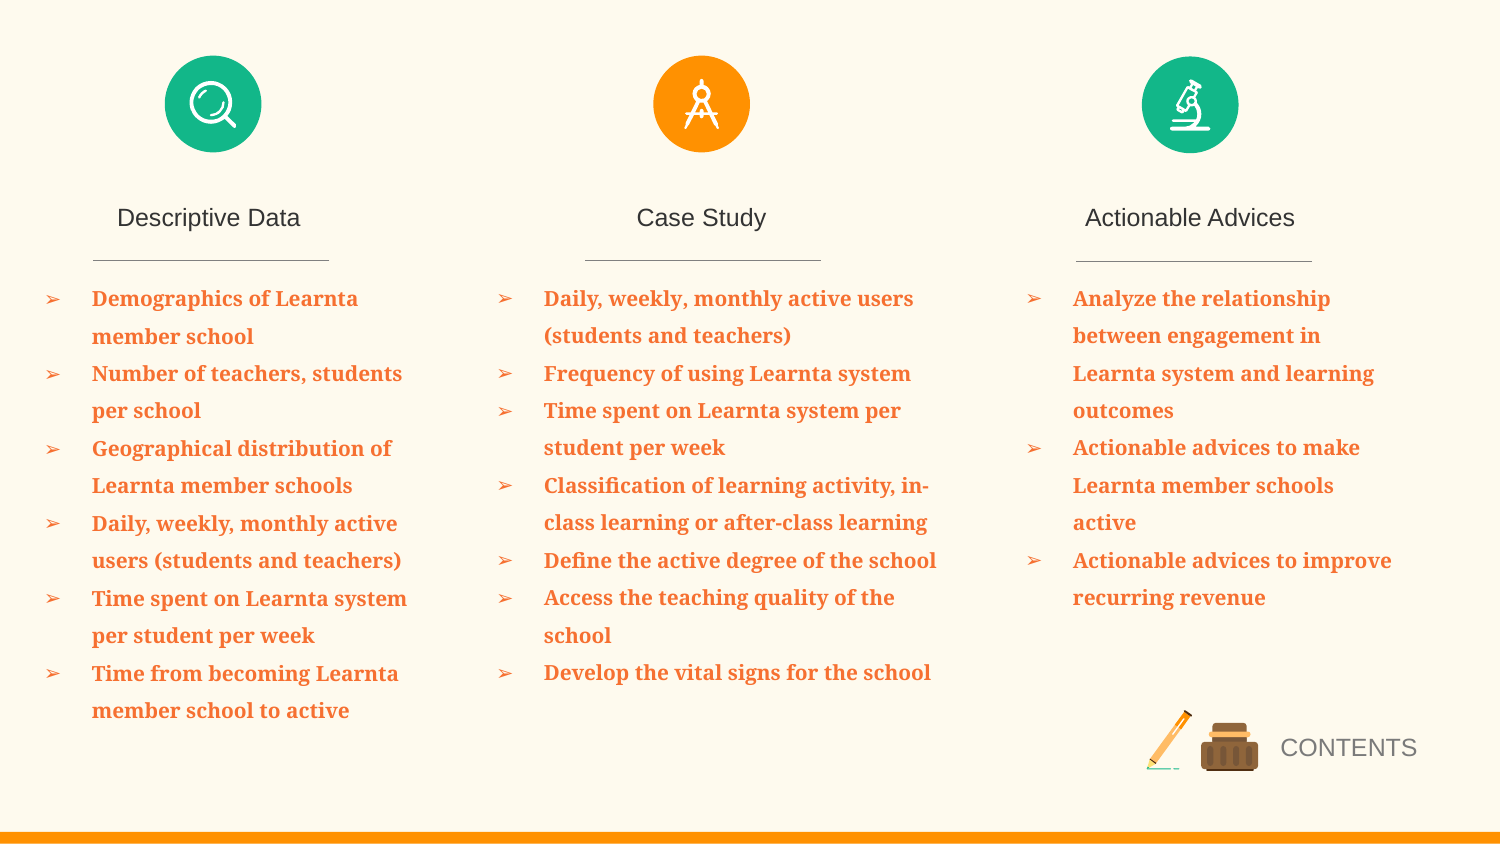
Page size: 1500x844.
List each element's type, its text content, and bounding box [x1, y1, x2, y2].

text_box Analyze the relationship between engagement in Learnta system and learning outcomes Actionable advices to make Learnta member schools active Actionable advices to improve recurring revenue [983, 265, 1416, 655]
text_box [162, 53, 264, 155]
text_box Descriptive Data [102, 193, 316, 239]
text_box Actionable Advices [1070, 194, 1311, 240]
text_box [651, 53, 753, 155]
text_box CONTENTS [1280, 731, 1423, 762]
text_box [684, 78, 719, 130]
text_box Demographics of Learnta member school Number of teachers, students per school Geographical distribution of Learnta member schools Daily, weekly, monthly active users (students and teachers) Time spent on Learnta system per student per week Time from becoming Learnta member school to active [2, 265, 431, 768]
text_box Case Study [621, 193, 782, 239]
text_box [1139, 54, 1241, 156]
text_box [189, 80, 236, 128]
text_box [1170, 79, 1211, 131]
text_box Daily, weekly, monthly active users (students and teachers) Frequency of using Learnta system Time spent on Learnta system per student per week Classification of learning activity, in-class learning or after-class learning Define the active degree of the school Access the teaching quality of the school Develop the vital signs for the school [454, 265, 961, 730]
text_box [1146, 709, 1259, 771]
text_box [0, 830, 1500, 844]
